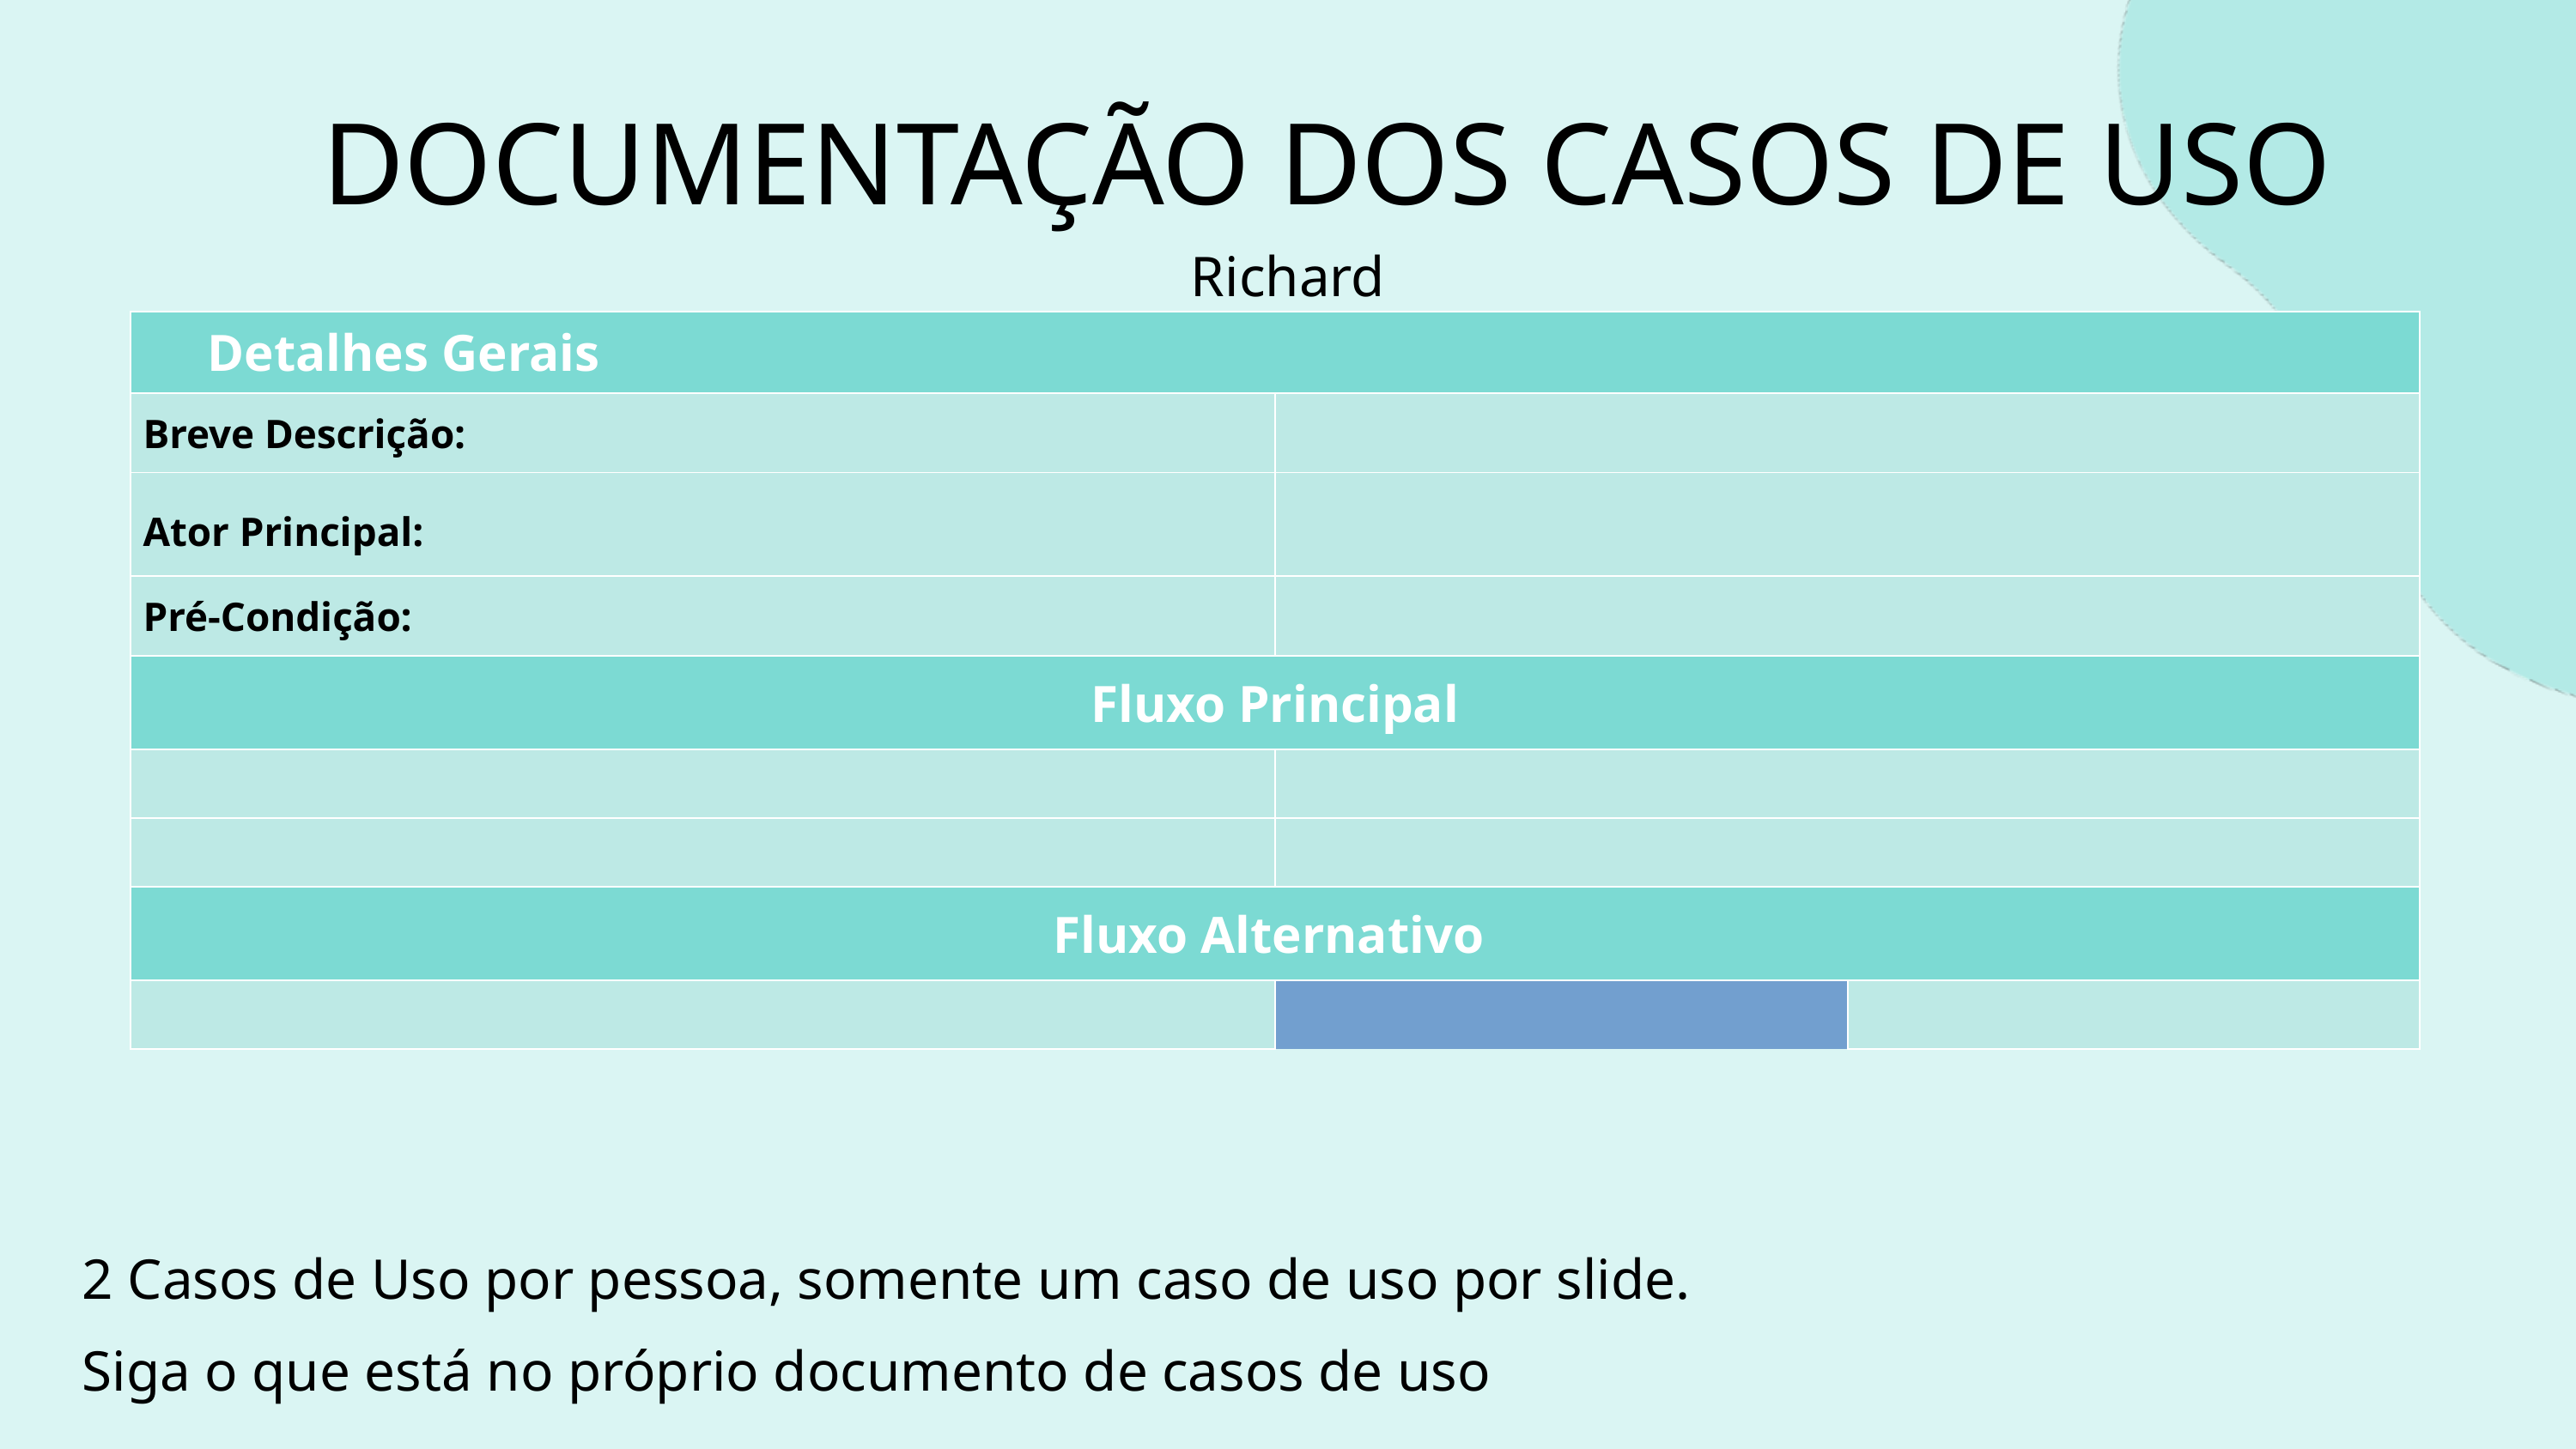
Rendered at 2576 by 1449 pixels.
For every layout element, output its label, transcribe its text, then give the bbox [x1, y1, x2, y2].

table_cell Breve Descrição: [131, 394, 1274, 472]
table_cell Fluxo Principal [131, 657, 2050, 749]
table_header Detalhes Gerais [131, 312, 2050, 392]
picture [1916, 0, 2576, 802]
table_cell [1276, 394, 2050, 472]
text_box Richard [460, 216, 2050, 294]
table_cell [131, 819, 1274, 886]
table_cell Fluxo Alternativo [131, 888, 2419, 979]
text_box DOCUMENTAÇÃO DOS CASOS DE USO [39, 66, 2050, 223]
table_cell [1276, 750, 2419, 817]
table_cell [131, 750, 1274, 817]
table_cell Pré-Condição: [131, 577, 1274, 655]
table_cell [131, 981, 1274, 1048]
table_cell [1276, 473, 2050, 575]
table_cell [1849, 981, 2419, 1048]
text_box 2 Casos de Uso por pessoa, somente um caso de uso por slide. Siga o que está no próprio documento de casos de uso [82, 1219, 1896, 1449]
table_cell [1276, 819, 2419, 886]
table_cell Ator Principal: [131, 473, 1274, 575]
table_cell [1276, 577, 2050, 655]
